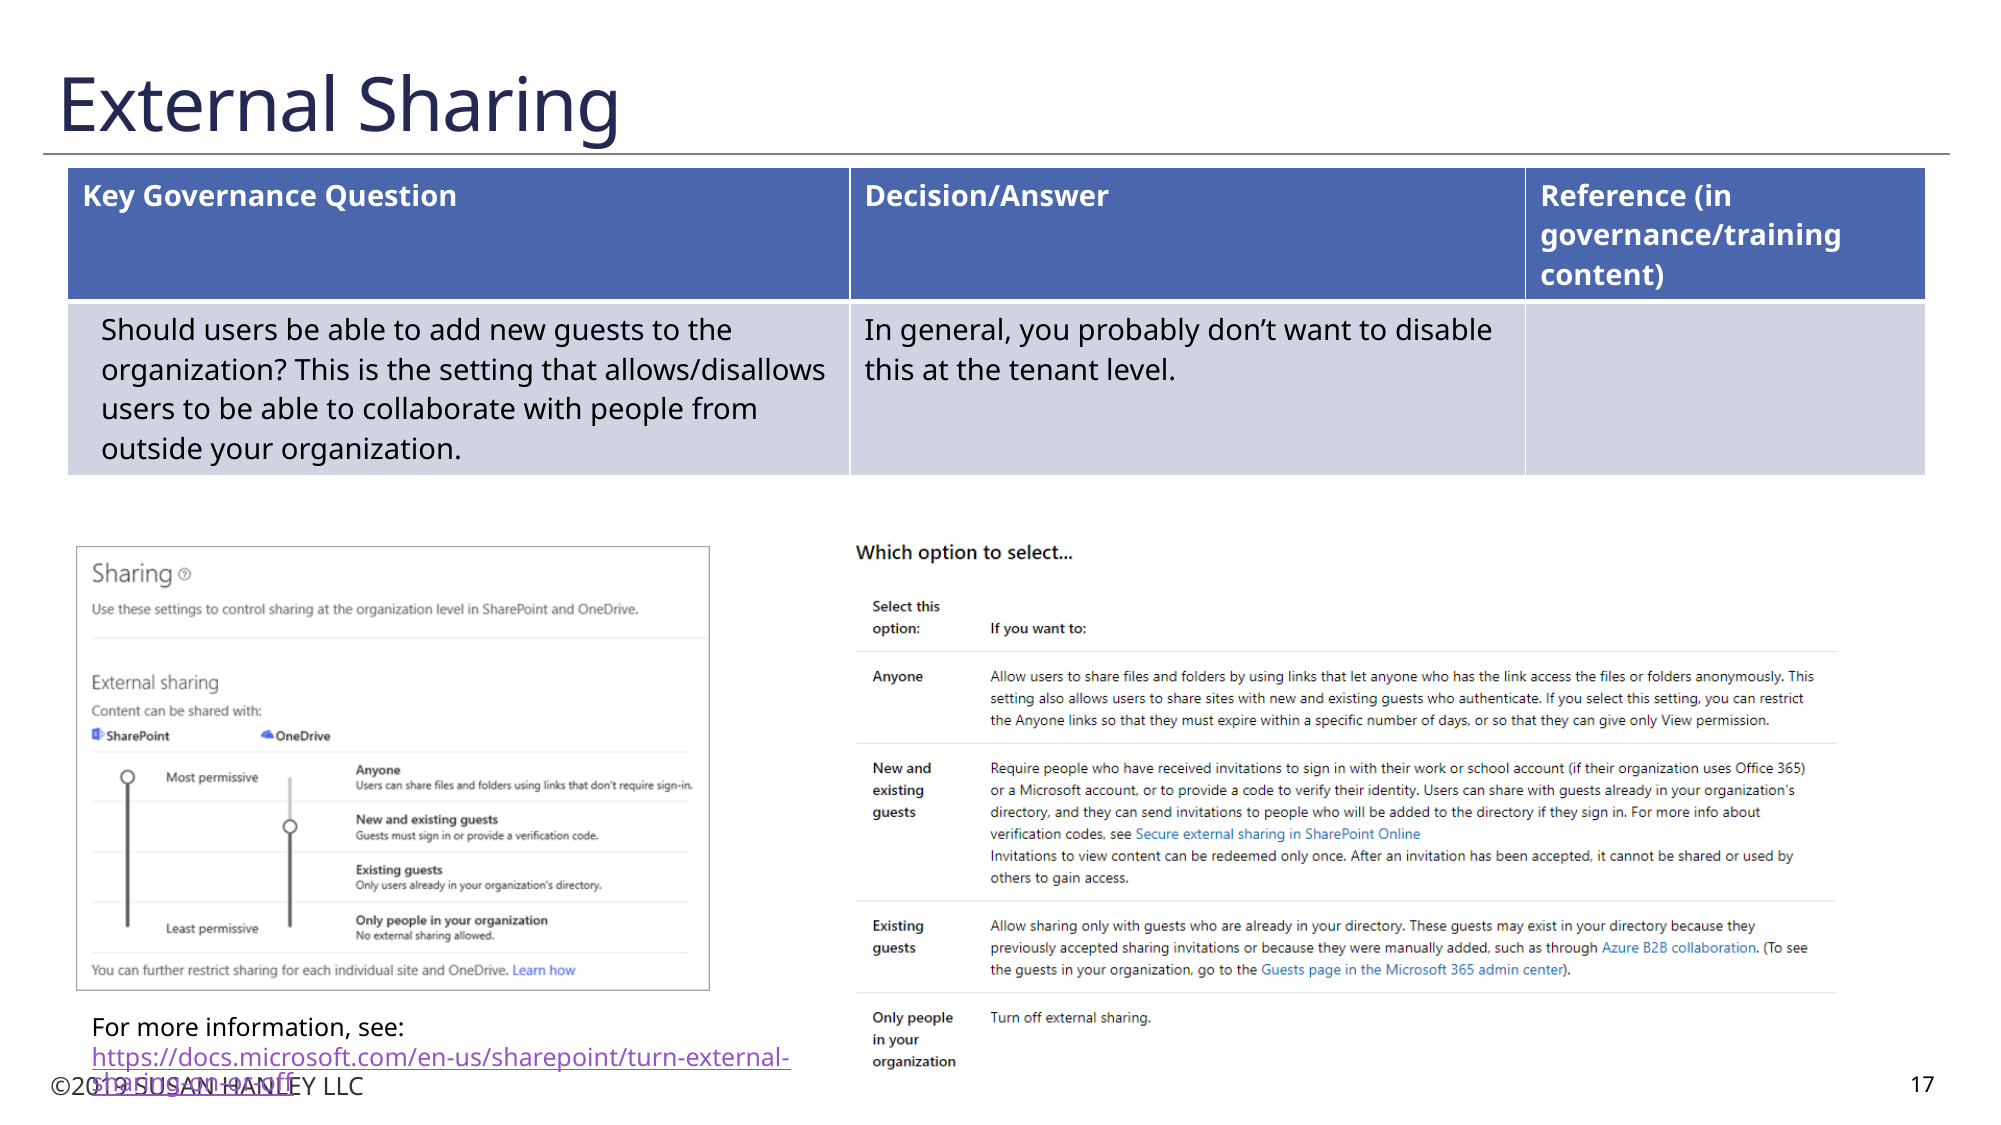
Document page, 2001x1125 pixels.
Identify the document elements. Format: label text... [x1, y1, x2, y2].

table_cell In general, you probably don’t want to disable this at the tenant level. [851, 304, 1525, 475]
table_header Decision/Answer [851, 168, 1525, 299]
title External Sharing [42, 28, 1950, 154]
picture [76, 546, 710, 992]
slide_number 17 [1734, 1055, 1950, 1116]
table_header Reference (in governance/training content) [1526, 168, 1925, 299]
picture [846, 530, 1845, 1083]
table_cell [1526, 304, 1925, 475]
text_box For more information, see: https://docs.microsoft.com/en-us/sharepoint/turn-external-sharing-on-or-off [76, 1004, 811, 1084]
table_header Key Governance Question [68, 168, 849, 299]
table_cell Should users be able to add new guests to the organization? This is the setting that allows/disallows users to be able to collaborate with people from outside your organization. [68, 304, 849, 475]
